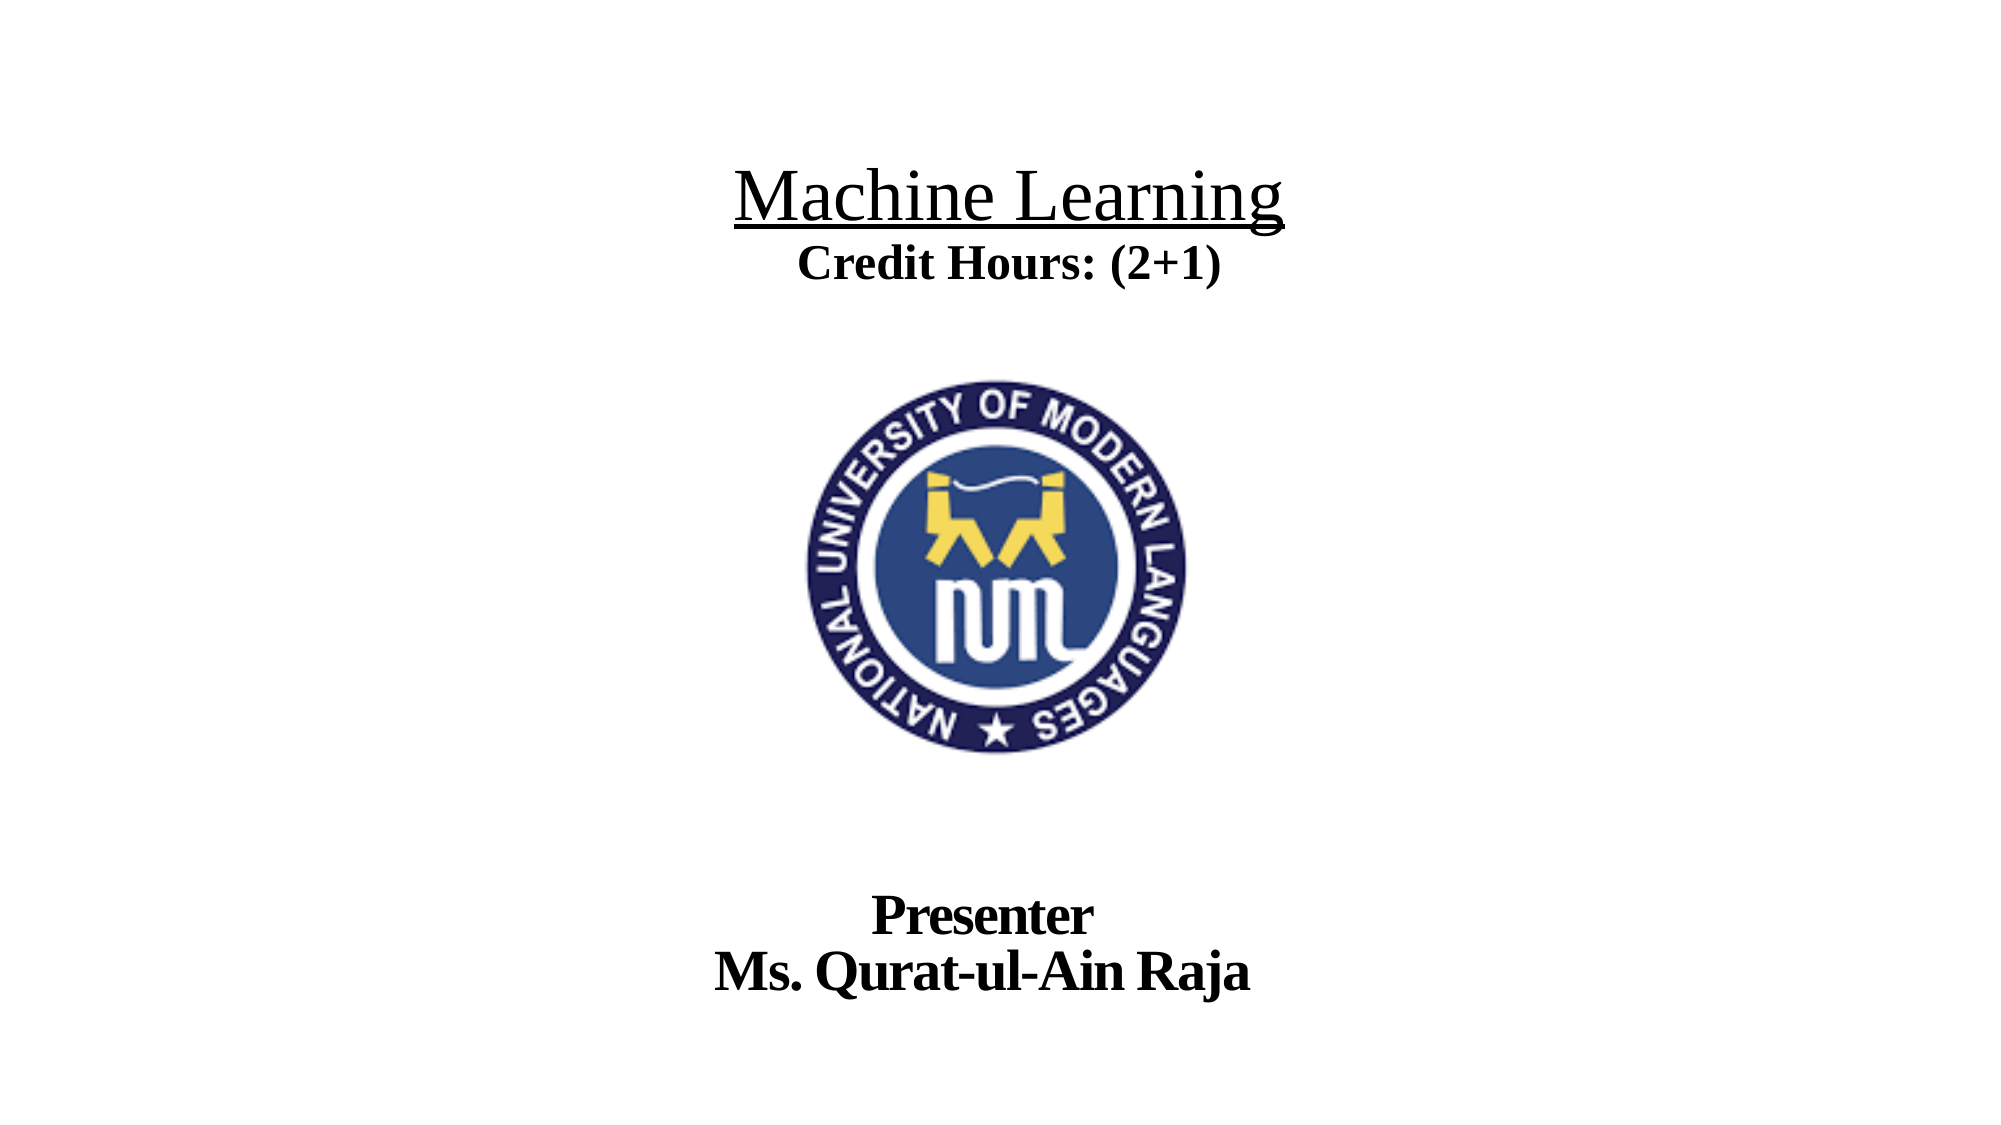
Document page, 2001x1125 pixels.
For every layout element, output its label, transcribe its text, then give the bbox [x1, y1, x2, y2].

picture [785, 345, 1211, 783]
text_box Presenter Ms. Qurat-ul-Ain Raja [133, 825, 1834, 1067]
title Machine Learning Credit Hours: (2+1) [159, 96, 1860, 469]
